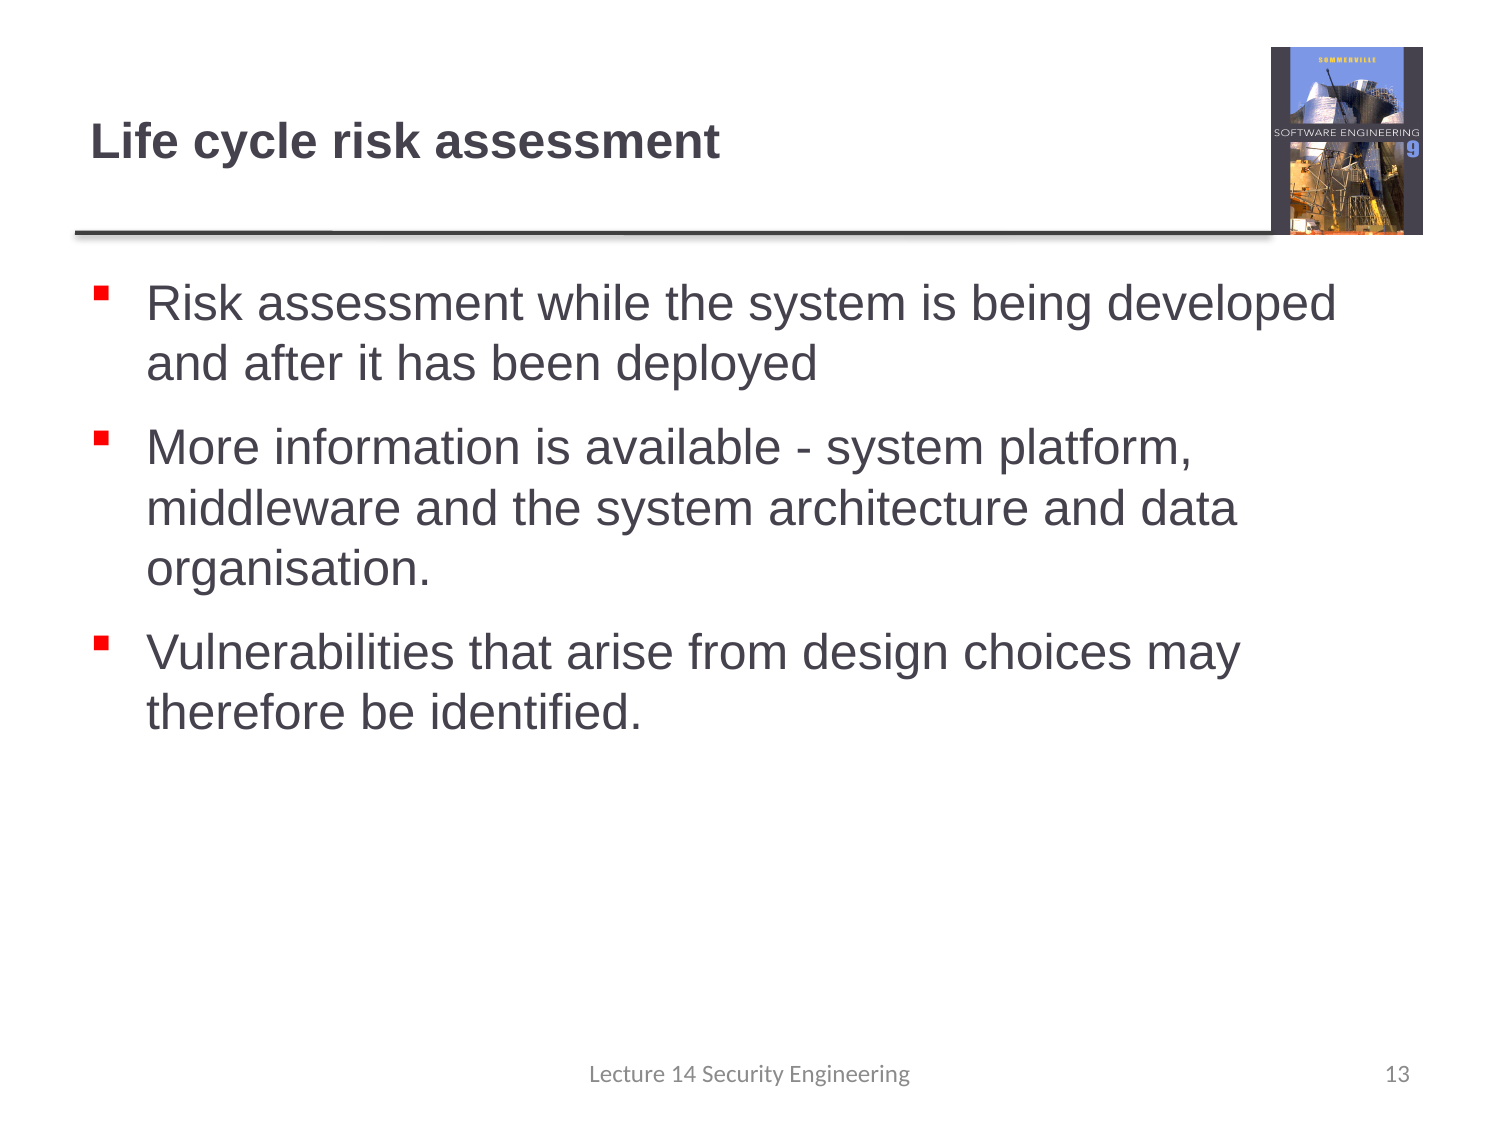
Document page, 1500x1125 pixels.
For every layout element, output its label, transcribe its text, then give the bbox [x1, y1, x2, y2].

slide_number 13 [1074, 1042, 1425, 1103]
footer Lecture 14 Security Engineering [512, 1042, 988, 1103]
picture [1272, 47, 1423, 235]
title Life cycle risk assessment [74, 44, 1272, 233]
list Risk assessment while the system is being developed and after it has been deployed More information is available - system platform, middleware and the system architecture and data organisation. Vulnerabilities that arise from design choices may therefore be identified. [75, 262, 1425, 1005]
